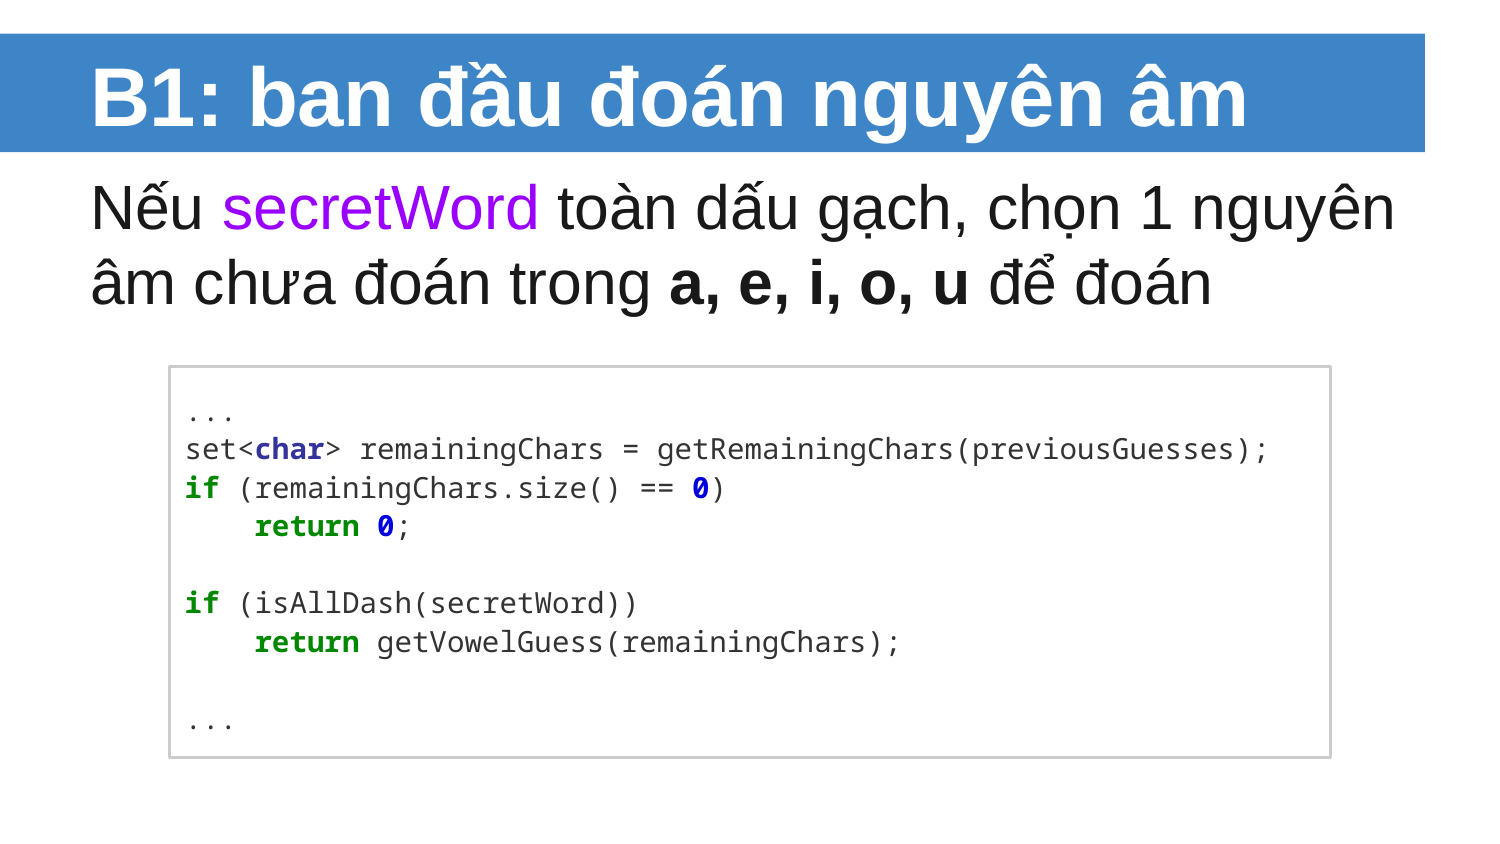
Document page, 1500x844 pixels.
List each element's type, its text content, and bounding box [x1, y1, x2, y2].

text_box ... set<char> remainingChars = getRemainingChars(previousGuesses); if (remainingChars.size() == 0) return 0; if (isAllDash(secretWord)) return getVowelGuess(remainingChars); ... [169, 366, 1331, 758]
list Nếu secretWord toàn dấu gạch, chọn 1 nguyên âm chưa đoán trong a, e, i, o, u để đoán [75, 152, 1425, 808]
title B1: ban đầu đoán nguyên âm [75, 33, 1425, 152]
